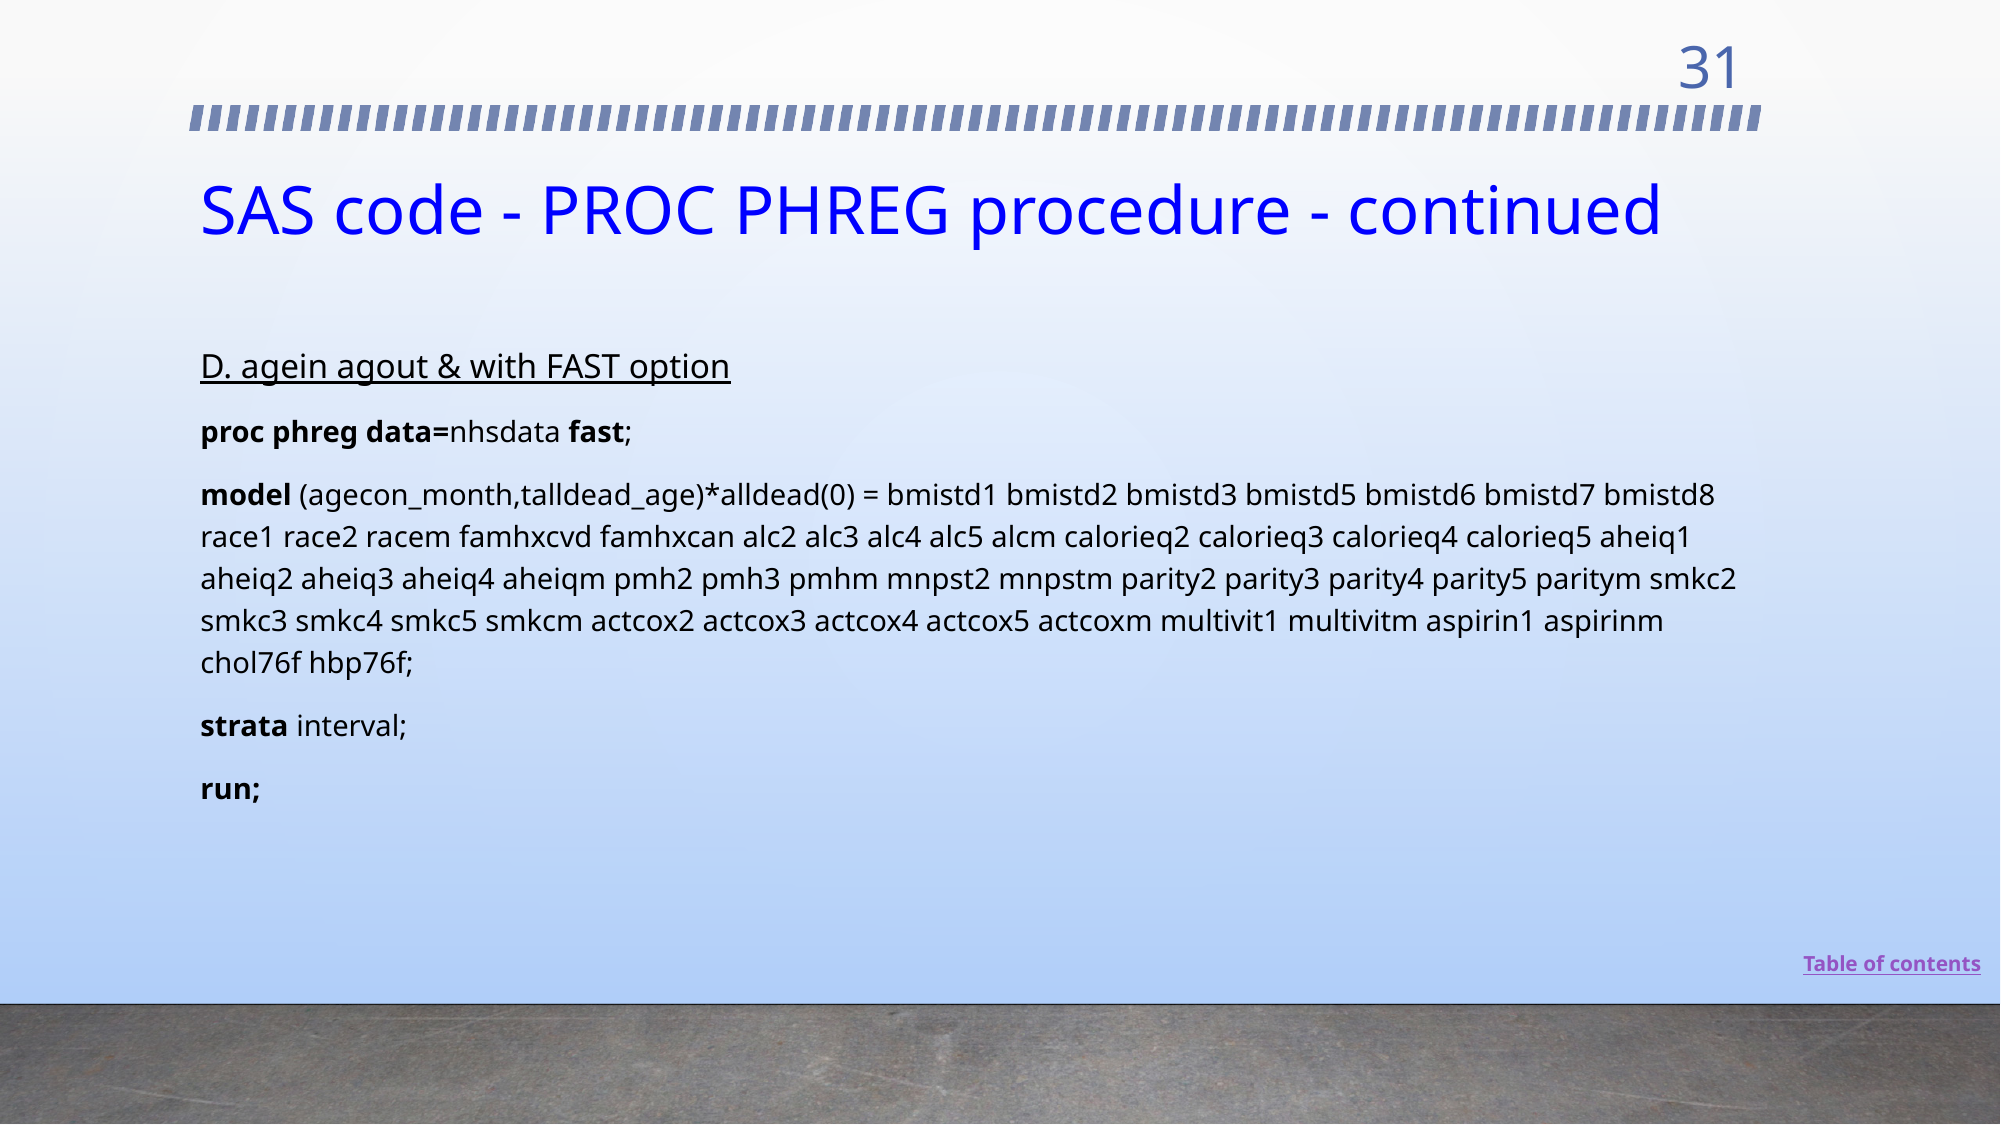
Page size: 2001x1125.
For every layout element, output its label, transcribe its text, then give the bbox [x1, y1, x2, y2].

list D. agein agout & with FAST option proc phreg data=nhsdata fast; model (agecon_month,talldead_age)*alldead(0) = bmistd1 bmistd2 bmistd3 bmistd5 bmistd6 bmistd7 bmistd8 race1 race2 racem famhxcvd famhxcan alc2 alc3 alc4 alc5 alcm calorieq2 calorieq3 calorieq4 calorieq5 aheiq1 aheiq2 aheiq3 aheiq4 aheiqm pmh2 pmh3 pmhm mnpst2 mnpstm parity2 parity3 parity4 parity5 paritym smkc2 smkc3 smkc4 smkc5 smkcm actcox2 actcox3 actcox4 actcox5 actcoxm multivit1 multivitm aspirin1 aspirinm chol76f hbp76f; strata interval; run; [185, 330, 1760, 831]
slide_number 31 [1626, 22, 1760, 106]
text_box Table of contents [1788, 943, 2000, 987]
picture [0, 1004, 2000, 1124]
title SAS code - PROC PHREG procedure - continued [185, 169, 1761, 280]
